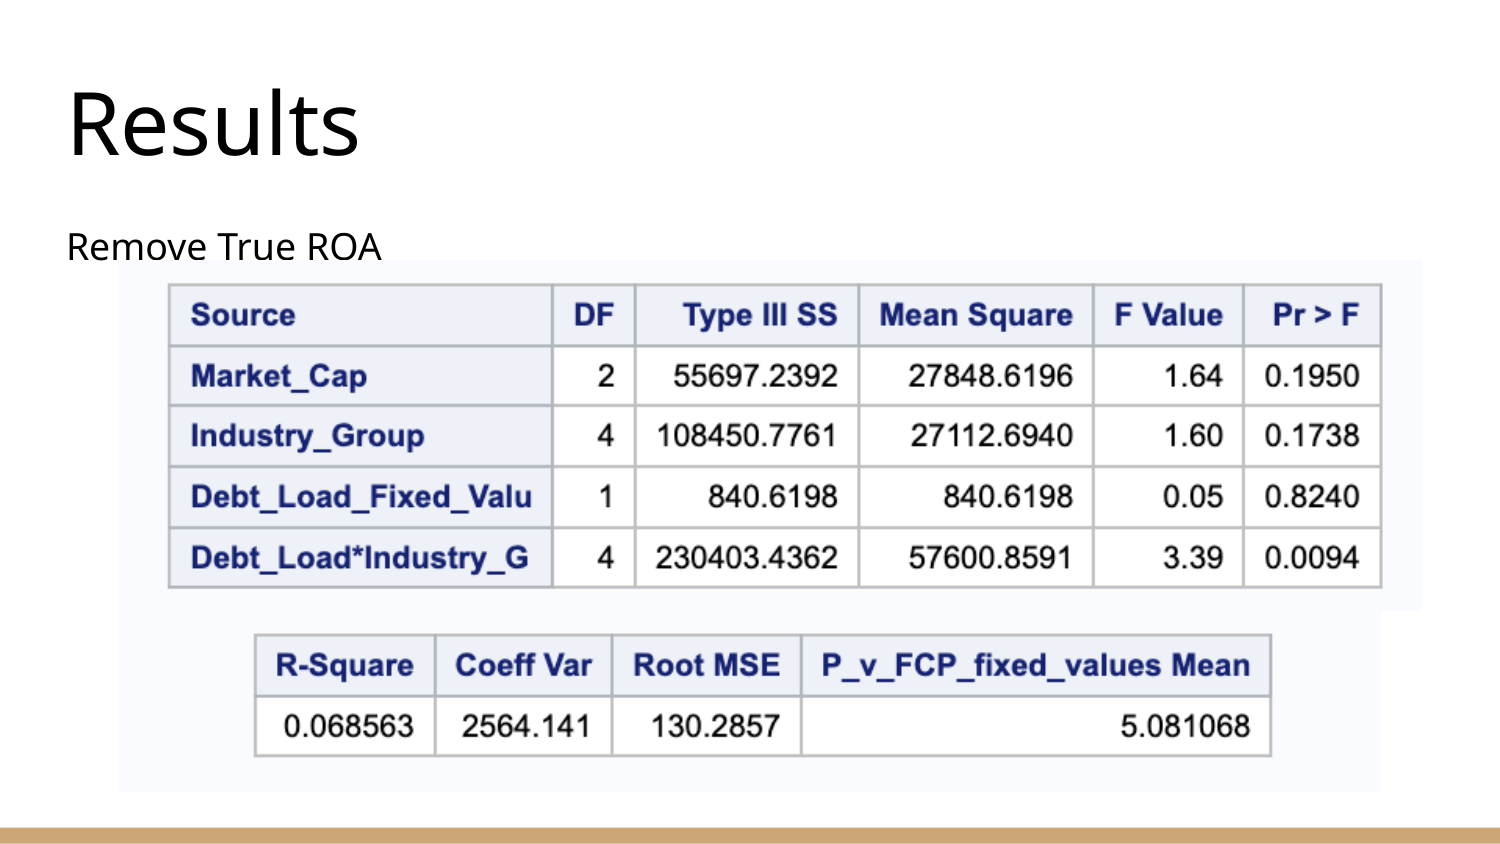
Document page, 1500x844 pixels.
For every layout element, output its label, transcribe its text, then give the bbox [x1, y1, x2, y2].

title Results [51, 51, 1449, 189]
list Remove True ROA [51, 200, 1449, 752]
picture [118, 260, 1423, 792]
